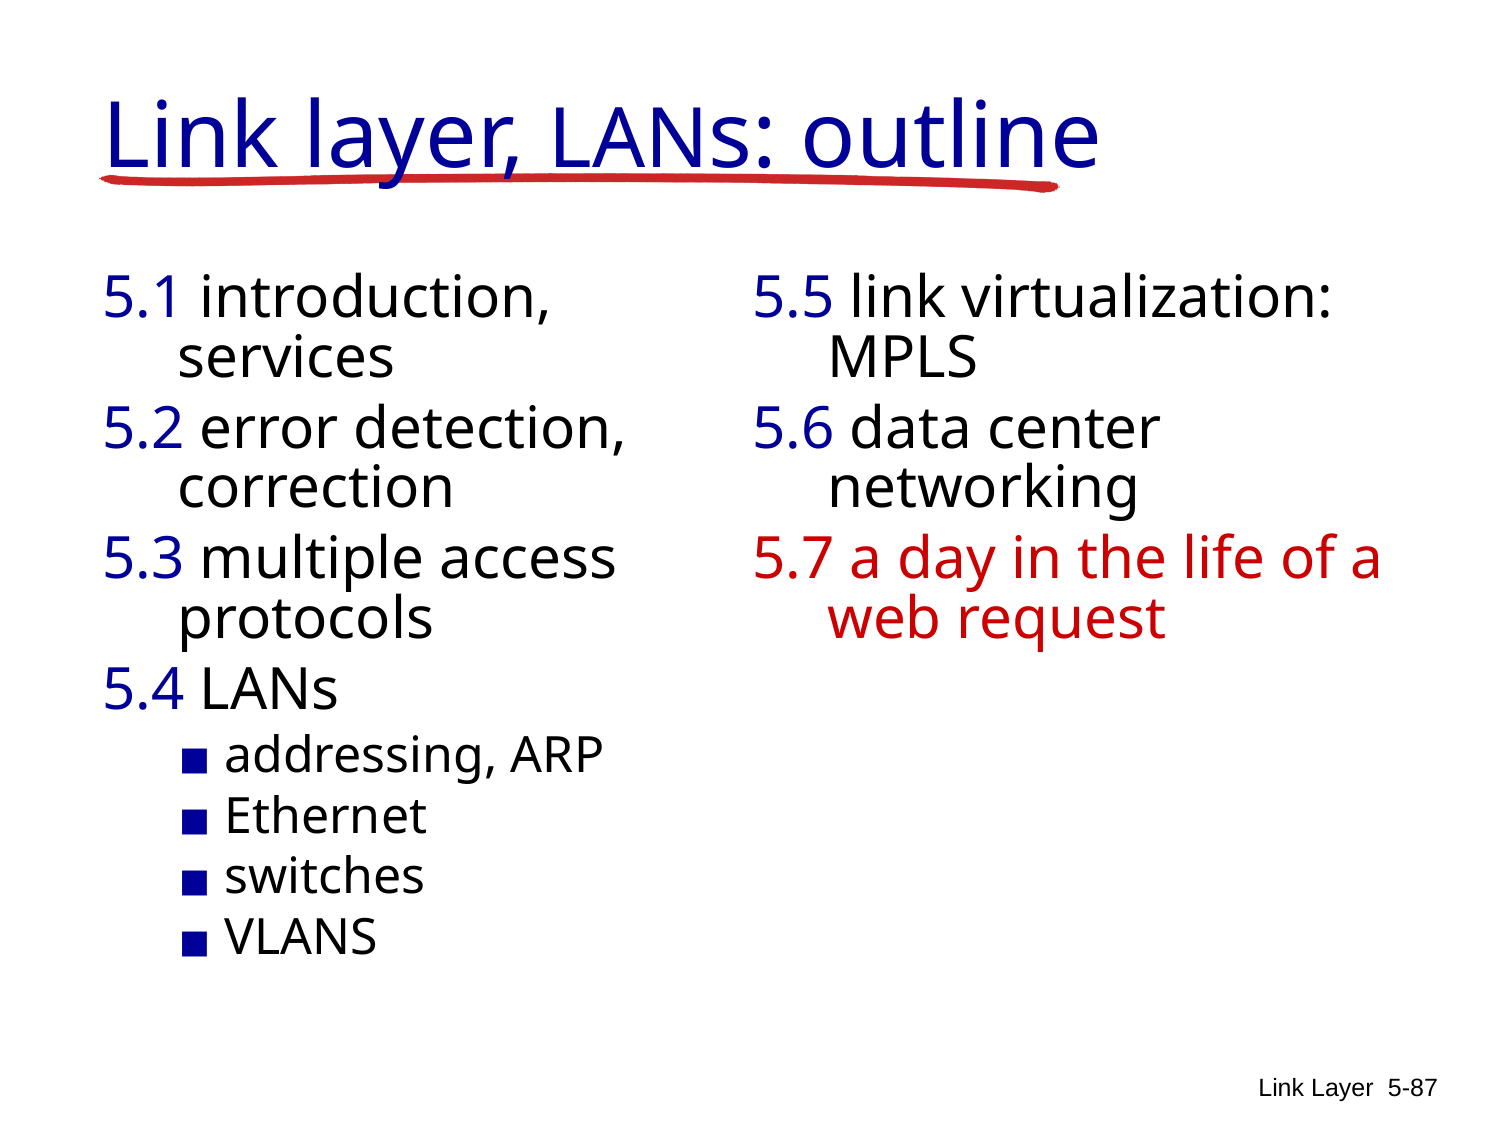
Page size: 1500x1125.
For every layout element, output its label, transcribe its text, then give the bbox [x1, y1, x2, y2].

text_box 5-‹#› [1342, 1063, 1454, 1125]
list 5.1 introduction, services 5.2 error detection, correction 5.3 multiple access protocols 5.4 LANs addressing, ARP Ethernet switches VLANS [87, 262, 731, 1025]
text_box Link Layer [914, 1063, 1342, 1125]
picture [94, 168, 1071, 198]
list 5.5 link virtualization: MPLS 5.6 data center networking 5.7 a day in the life of a web request [737, 262, 1403, 1025]
title Link layer, LANs: outline [87, 37, 1363, 225]
